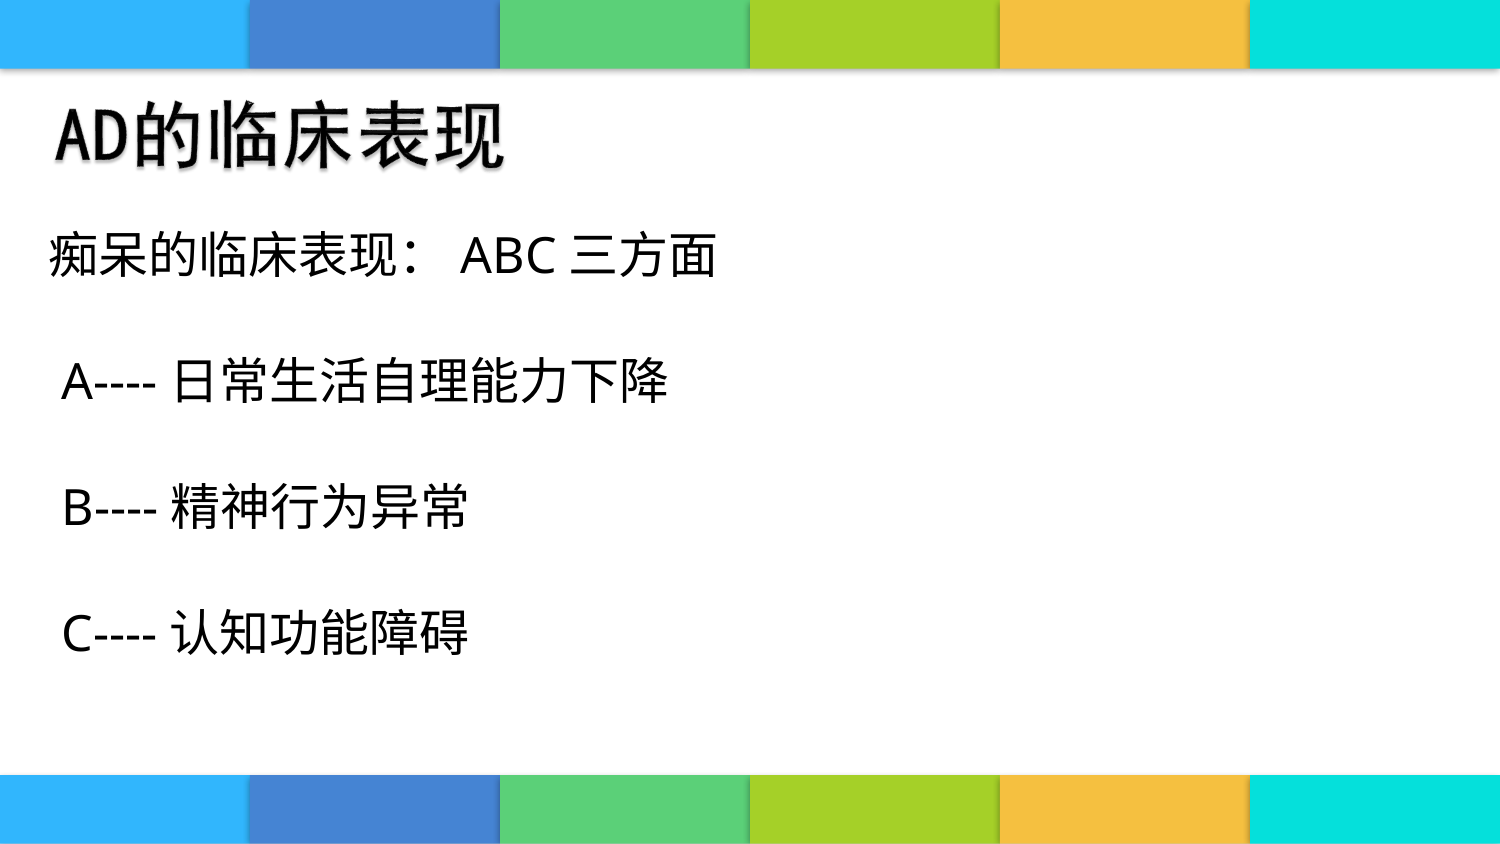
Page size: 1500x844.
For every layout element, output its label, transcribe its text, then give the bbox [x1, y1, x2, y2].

text_box 痴呆的临床表现：ABC三方面 A----日常生活自理能力下降 B----精神行为异常 C----认知功能障碍 [0, 150, 1364, 844]
picture [38, 89, 1365, 179]
